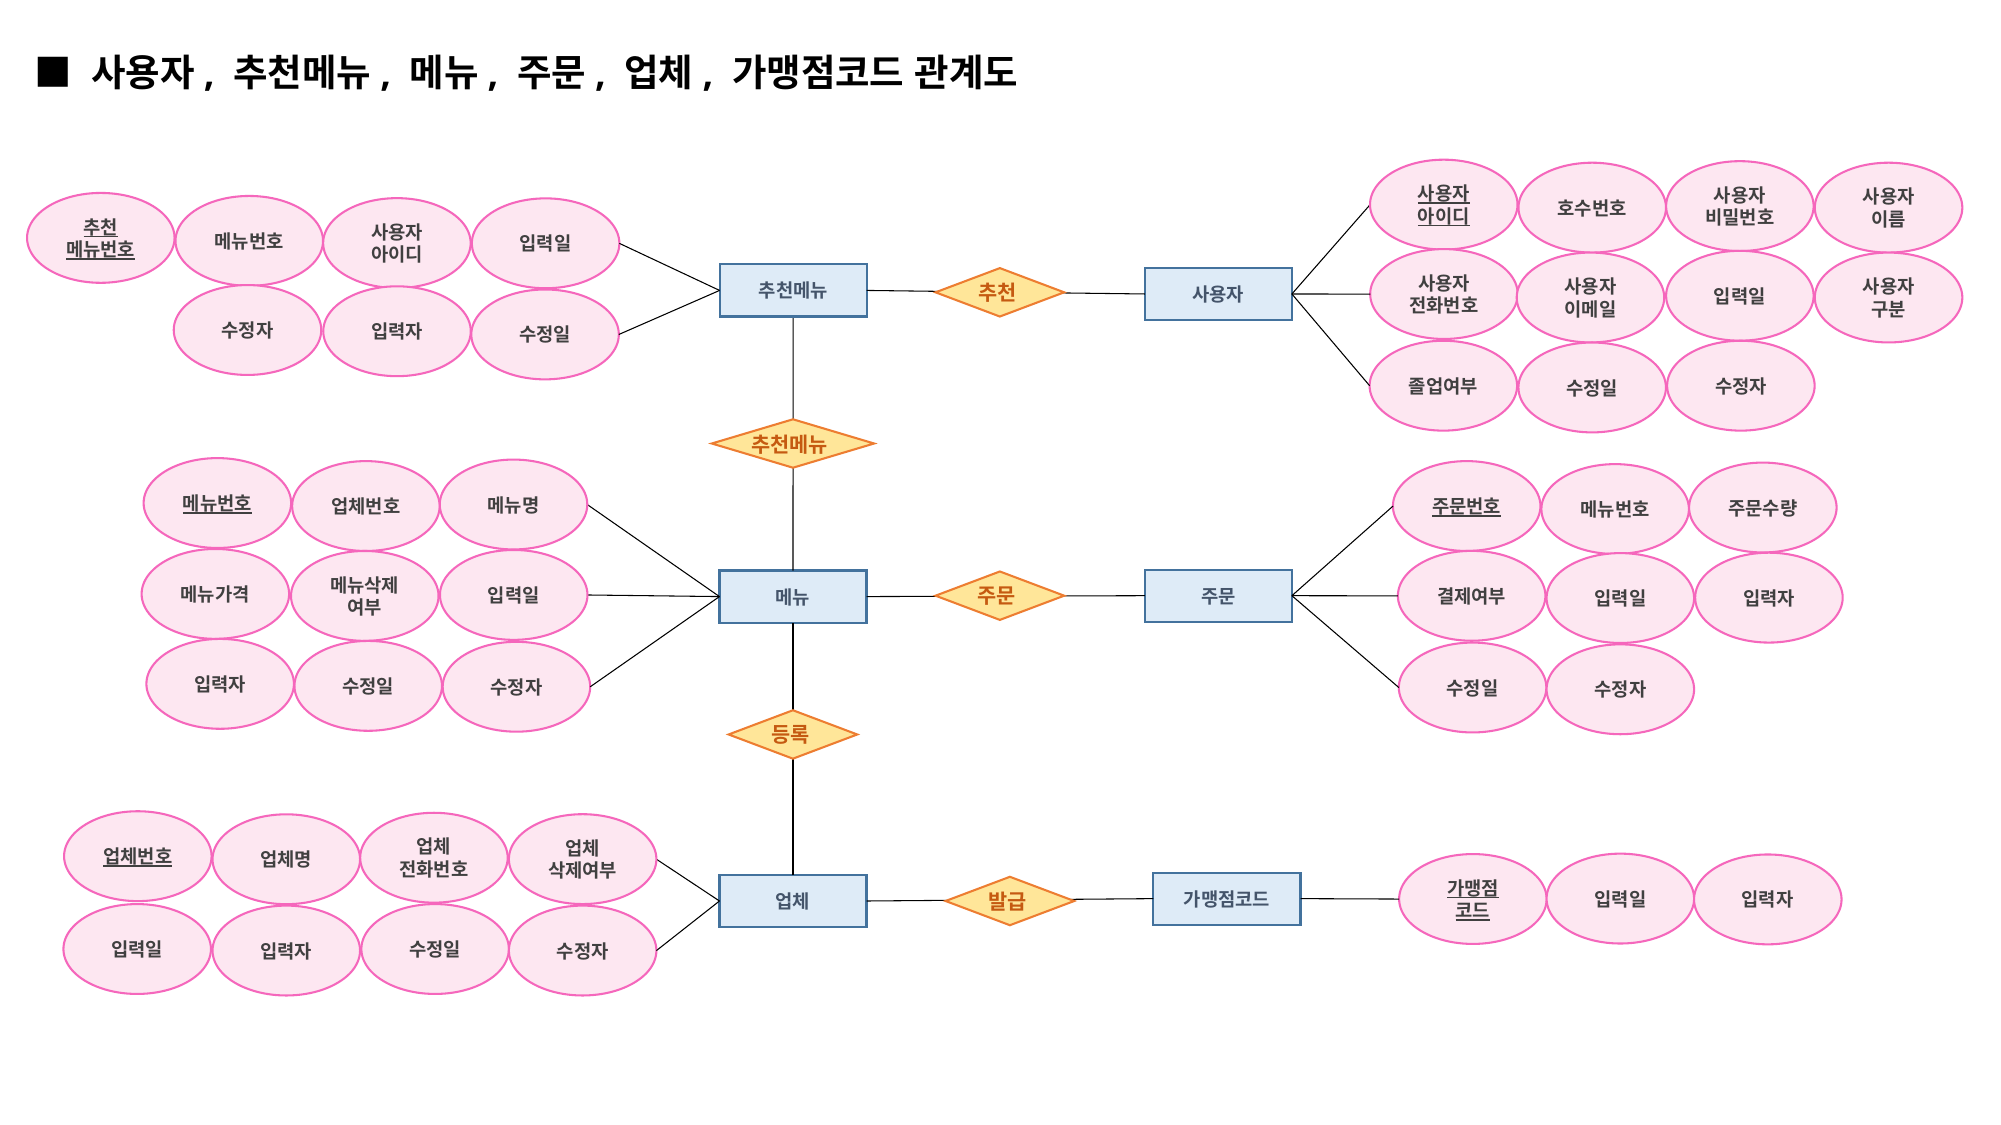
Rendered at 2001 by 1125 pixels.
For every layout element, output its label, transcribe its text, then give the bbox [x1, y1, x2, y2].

text_box 수정일 [471, 288, 620, 381]
text_box 가맹점코드 [1152, 872, 1302, 926]
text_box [656, 901, 720, 951]
text_box 사용자 구분 [1814, 251, 1964, 344]
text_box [935, 268, 1065, 317]
text_box 업체 전화번호 [359, 811, 508, 903]
text_box 수정자 [507, 904, 658, 997]
text_box 수정일 [1517, 341, 1667, 434]
text_box 메뉴번호 [1540, 463, 1689, 554]
text_box ■ 사용자, 추천메뉴, 메뉴, 주문, 업체, 가맹점코드 관계도 [19, 41, 1153, 102]
text_box 가맹점 코드 [1398, 853, 1547, 945]
text_box 수정일 [1397, 641, 1547, 734]
text_box 추천 메뉴번호 [26, 191, 175, 284]
text_box 입력일 [62, 903, 212, 995]
text_box 입력일 [1545, 552, 1695, 644]
text_box 메뉴삭제 여부 [289, 549, 439, 641]
text_box 주문 [1144, 569, 1291, 623]
text_box 입력자 [1693, 853, 1843, 946]
text_box 수정자 [1666, 339, 1816, 432]
text_box 입력자 [212, 904, 361, 997]
text_box 수정일 [360, 903, 509, 995]
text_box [590, 596, 720, 687]
text_box 업체번호 [291, 460, 440, 551]
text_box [1291, 204, 1371, 293]
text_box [866, 290, 935, 294]
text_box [1291, 506, 1393, 595]
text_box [728, 710, 858, 759]
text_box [656, 859, 720, 901]
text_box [711, 419, 875, 490]
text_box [935, 571, 1065, 620]
text_box 사용자 비밀번호 [1665, 160, 1814, 251]
text_box 입력일 [470, 197, 621, 289]
text_box 입력일 [1665, 249, 1815, 341]
text_box 수정자 [441, 640, 592, 733]
text_box 입력일 [1545, 852, 1694, 945]
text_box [1075, 898, 1154, 902]
text_box 메뉴 [720, 569, 868, 624]
text_box 사용자 아이디 [322, 197, 471, 287]
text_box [1291, 294, 1370, 386]
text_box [619, 243, 720, 290]
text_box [587, 504, 720, 597]
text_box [1065, 290, 1145, 294]
text_box 결제여부 [1396, 549, 1546, 642]
text_box 업체 삭제여부 [507, 813, 658, 905]
text_box 사용자 이름 [1813, 161, 1964, 253]
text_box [1291, 595, 1399, 688]
text_box 입력일 [438, 548, 589, 641]
text_box 주문번호 [1391, 460, 1541, 551]
text_box 메뉴명 [438, 458, 589, 550]
text_box 메뉴가격 [140, 547, 290, 639]
text_box 입력자 [145, 637, 294, 730]
text_box 호수번호 [1517, 161, 1666, 253]
text_box 추천메뉴 [720, 263, 868, 318]
text_box 메뉴번호 [142, 457, 292, 549]
text_box 사용자 [1144, 267, 1291, 321]
text_box 업체번호 [63, 810, 212, 903]
text_box 업체 [720, 874, 868, 928]
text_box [945, 876, 1075, 926]
text_box 수정일 [293, 639, 442, 732]
text_box 주문수량 [1688, 461, 1838, 553]
text_box 업체명 [211, 813, 360, 905]
text_box 입력자 [1694, 551, 1844, 644]
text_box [618, 290, 720, 335]
text_box 수정자 [1545, 643, 1696, 736]
text_box 사용자 이메일 [1515, 251, 1665, 343]
text_box 사용자 전화번호 [1370, 248, 1518, 340]
text_box 입력자 [322, 285, 472, 378]
text_box 메뉴번호 [174, 194, 323, 286]
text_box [866, 898, 945, 902]
text_box 사용자 아이디 [1369, 158, 1518, 249]
text_box 졸업여부 [1368, 339, 1518, 432]
text_box 수정자 [172, 284, 322, 376]
